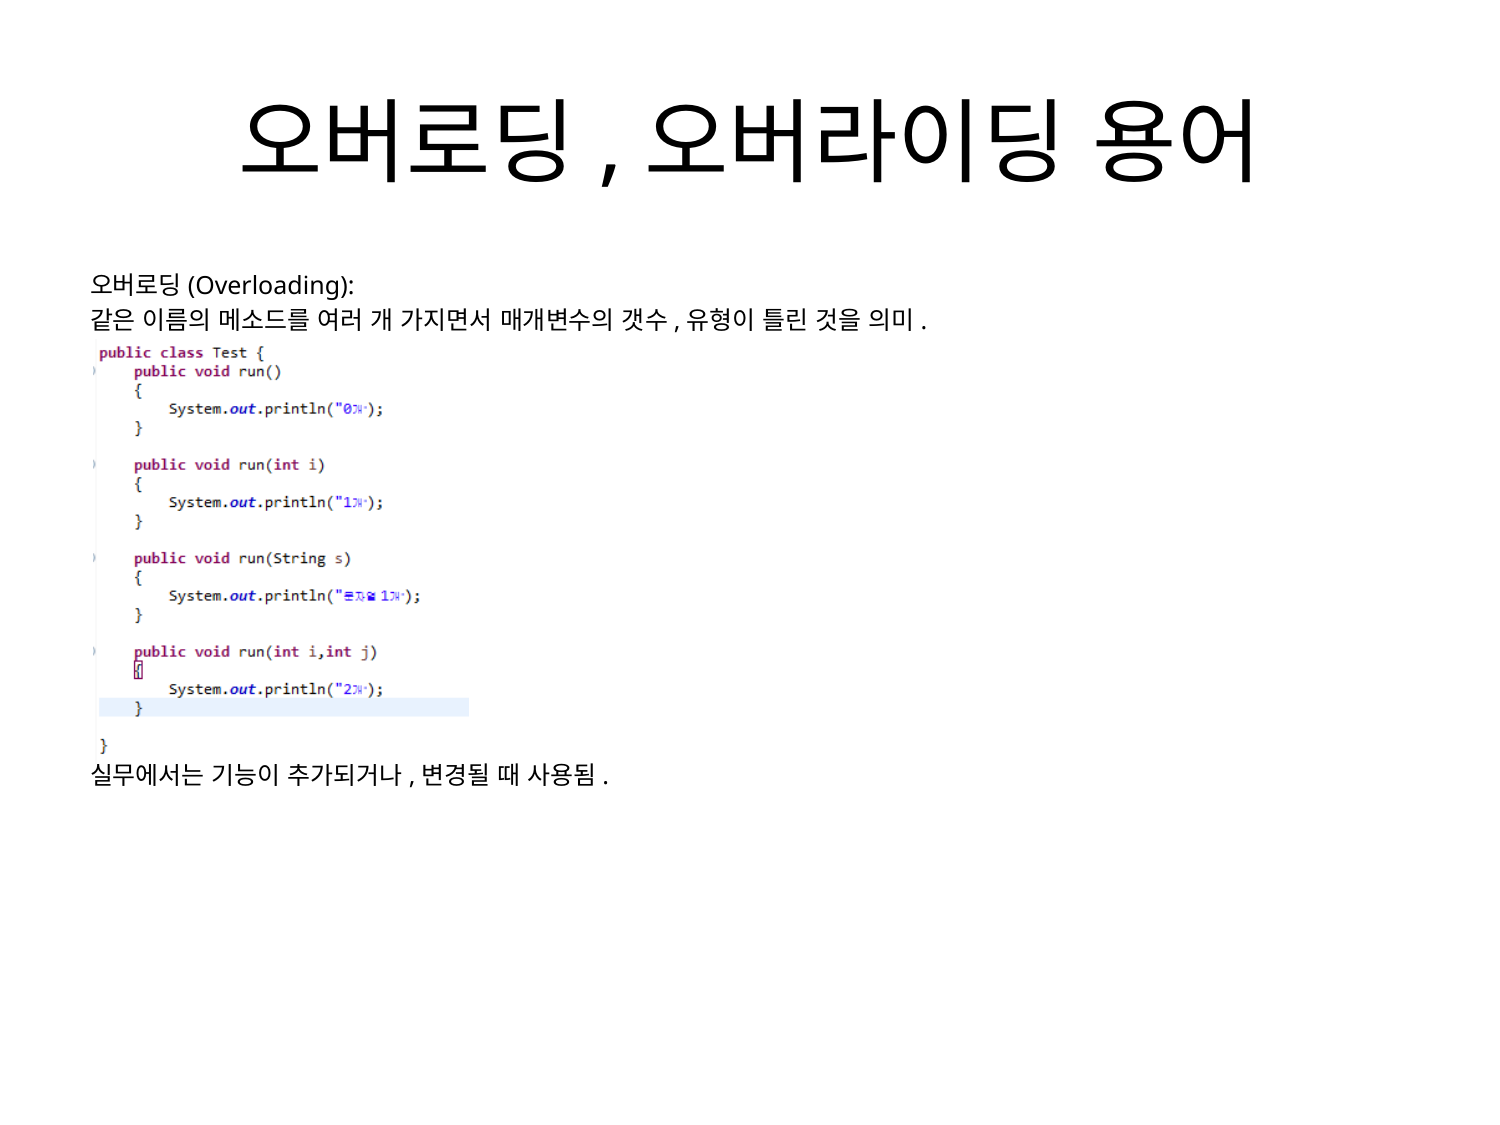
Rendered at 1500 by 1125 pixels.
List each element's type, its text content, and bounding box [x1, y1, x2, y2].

title 오버로딩,오버라이딩 용어 [75, 45, 1425, 233]
picture [93, 339, 469, 764]
list 오버로딩(Overloading): 같은 이름의 메소드를 여러 개 가지면서 매개변수의 갯수,유형이 틀린 것을 의미. 실무에서는 기능이 추가되거나,변경될 때 사용됨. [75, 262, 1425, 1005]
